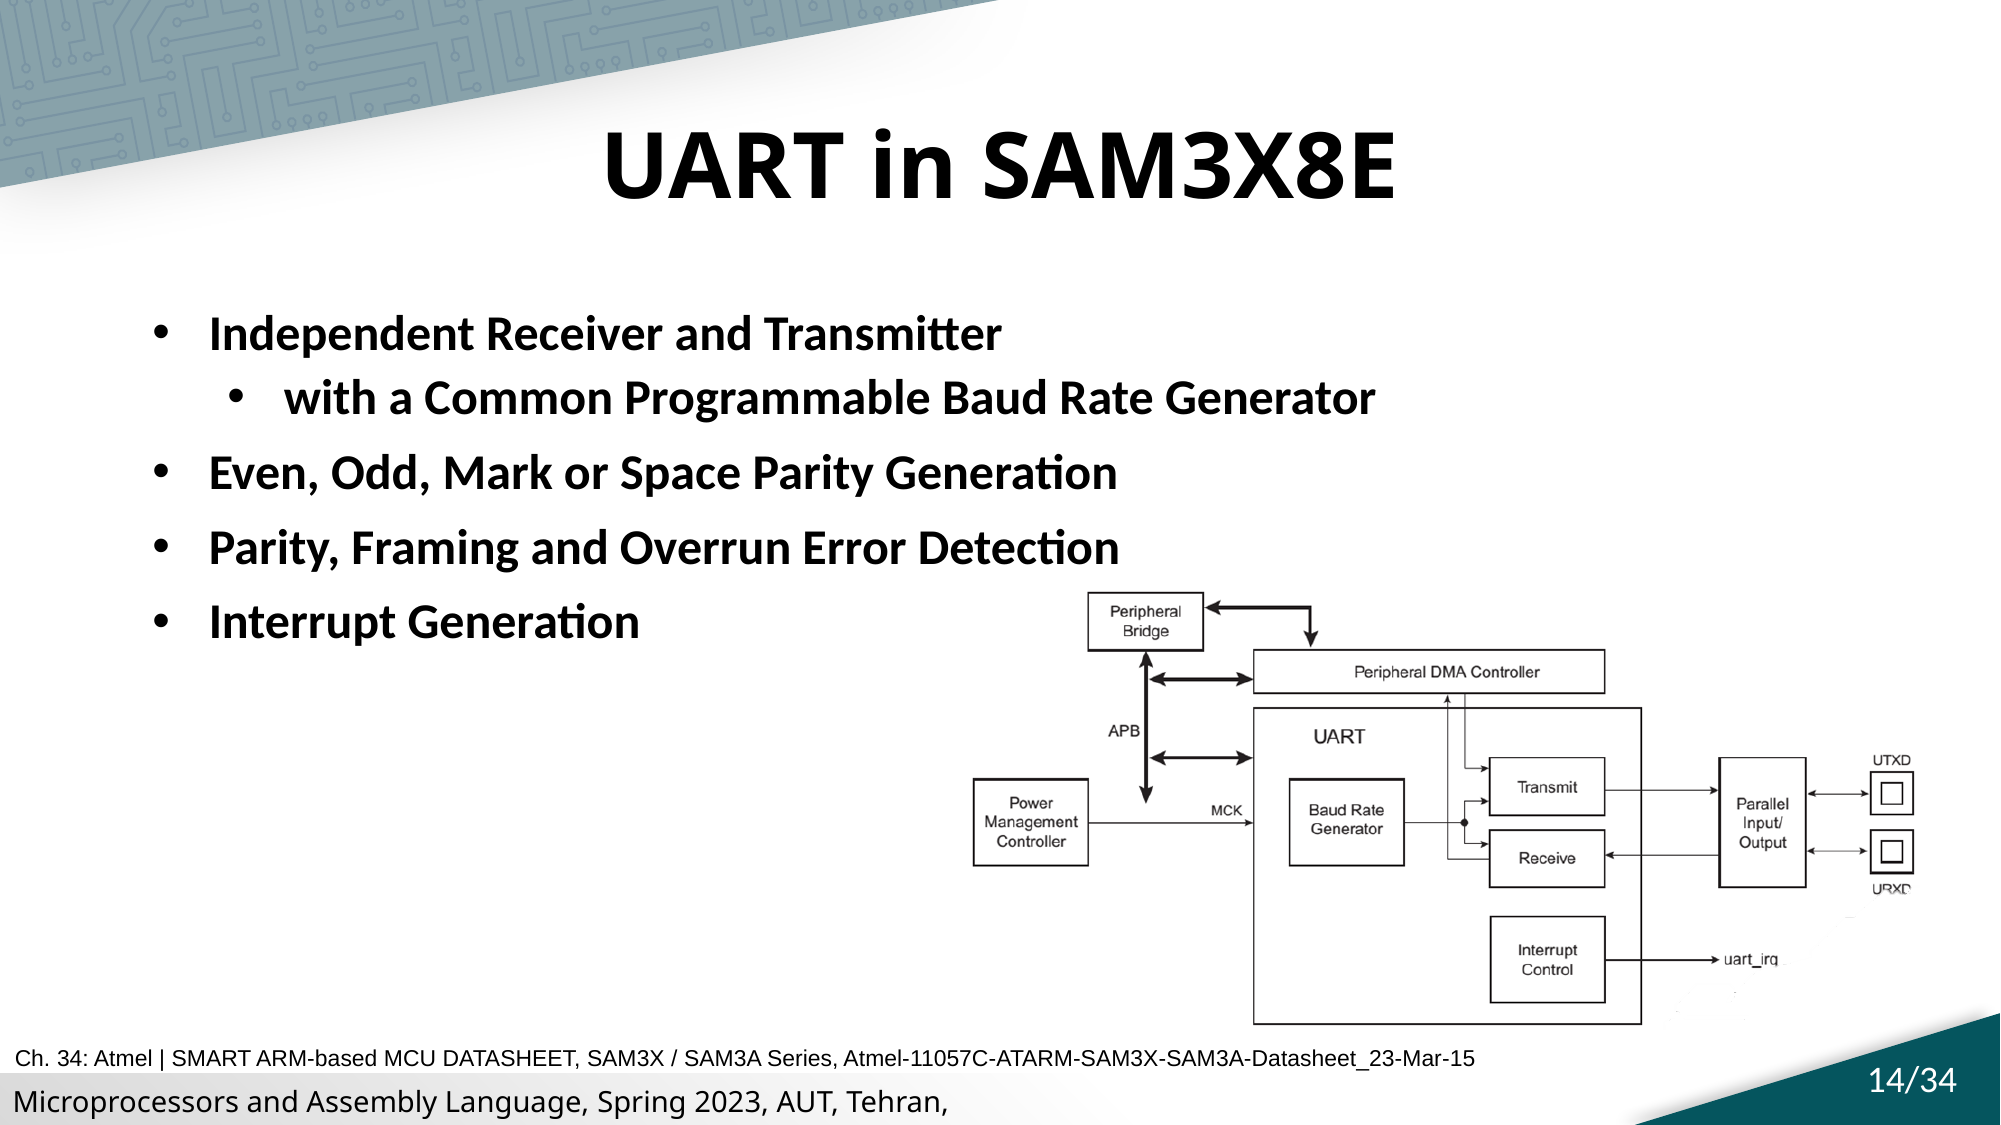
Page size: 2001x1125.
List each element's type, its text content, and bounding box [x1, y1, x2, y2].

text_box Ch. 34: Atmel | SMART ARM-based MCU DATASHEET, SAM3X / SAM3A Series, Atmel-11057C-ATARM-SAM3X-SAM3A-Datasheet_23-Mar-15 [0, 1036, 1534, 1079]
list Independent Receiver and Transmitter with a Common Programmable Baud Rate Generator Even, Odd, Mark or Space Parity Generation Parity, Framing and Overrun Error Detection Interrupt Generation [137, 299, 1863, 1014]
slide_number 14/34 [1522, 1047, 1973, 1108]
title UART in SAM3X8E [137, 59, 1863, 278]
picture [958, 579, 1920, 1030]
